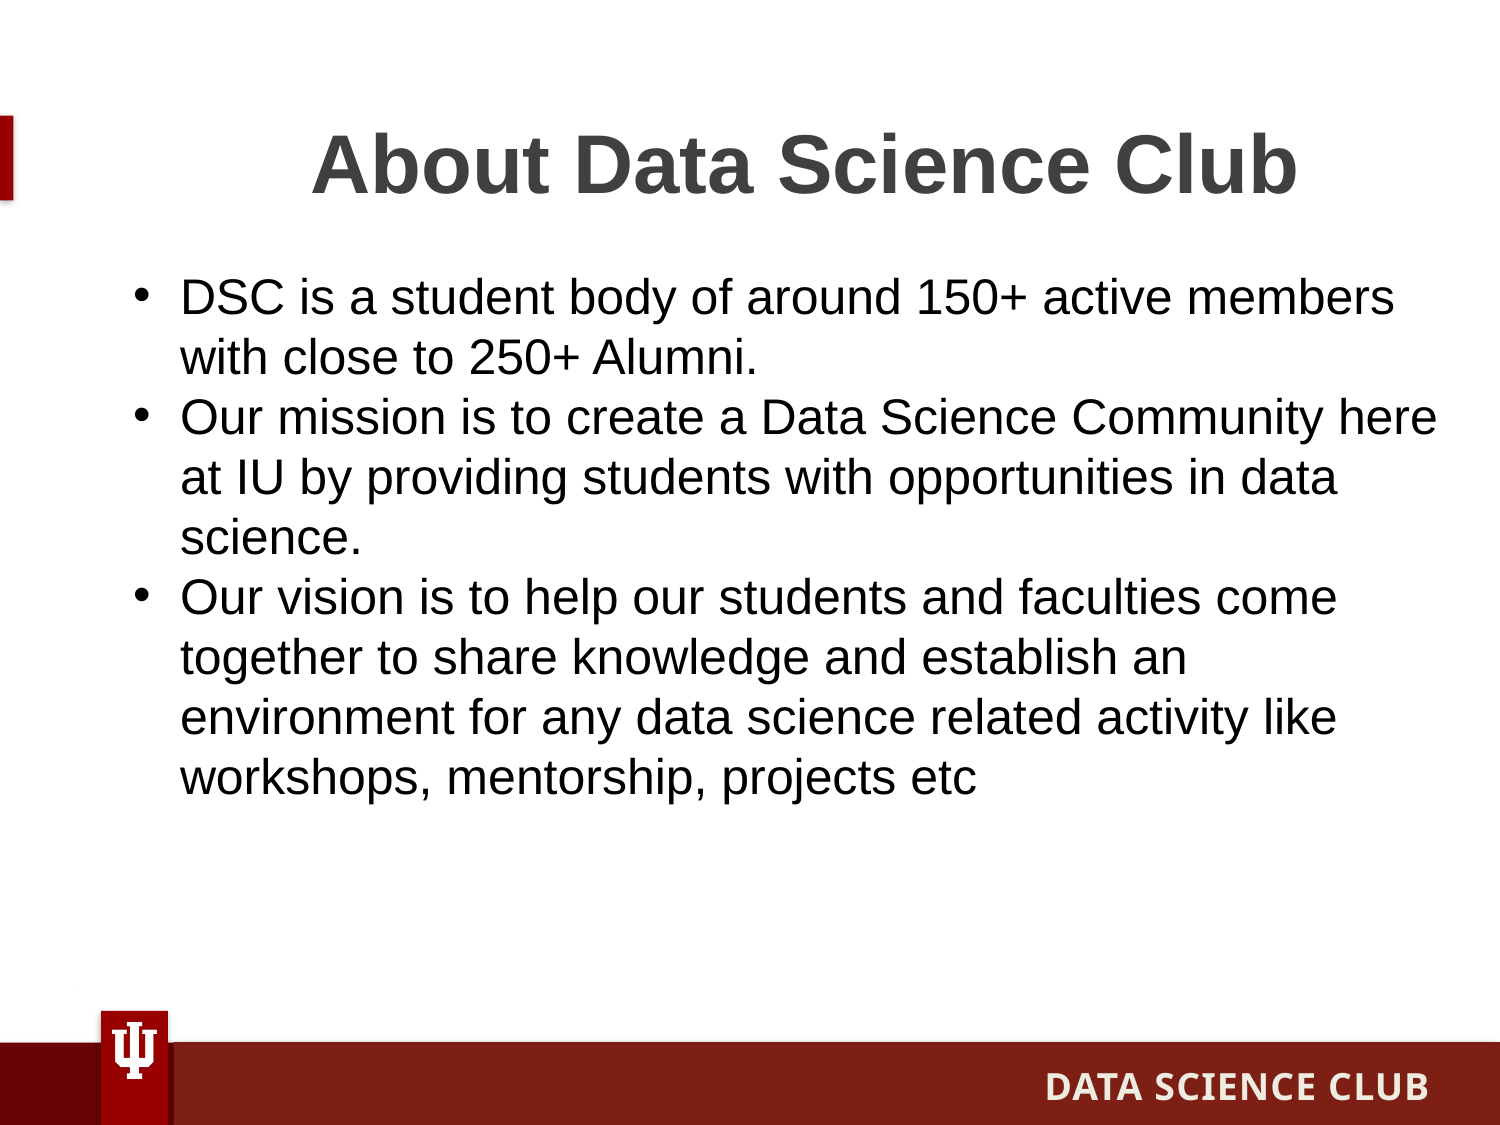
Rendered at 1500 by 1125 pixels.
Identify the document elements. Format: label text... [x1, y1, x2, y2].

text_box DATA SCIENCE CLUB [1029, 1055, 1446, 1125]
text_box [173, 1041, 1500, 1125]
picture [74, 984, 194, 1116]
title About Data Science Club [86, 103, 1400, 257]
text_box DSC is a student body of around 150+ active members with close to 250+ Alumni. Our mission is to create a Data Science Community here at IU by providing students with opportunities in data science. Our vision is to help our students and faculties come together to share knowledge and establish an environment for any data science related activity like workshops, mentorship, projects etc [118, 257, 1467, 813]
